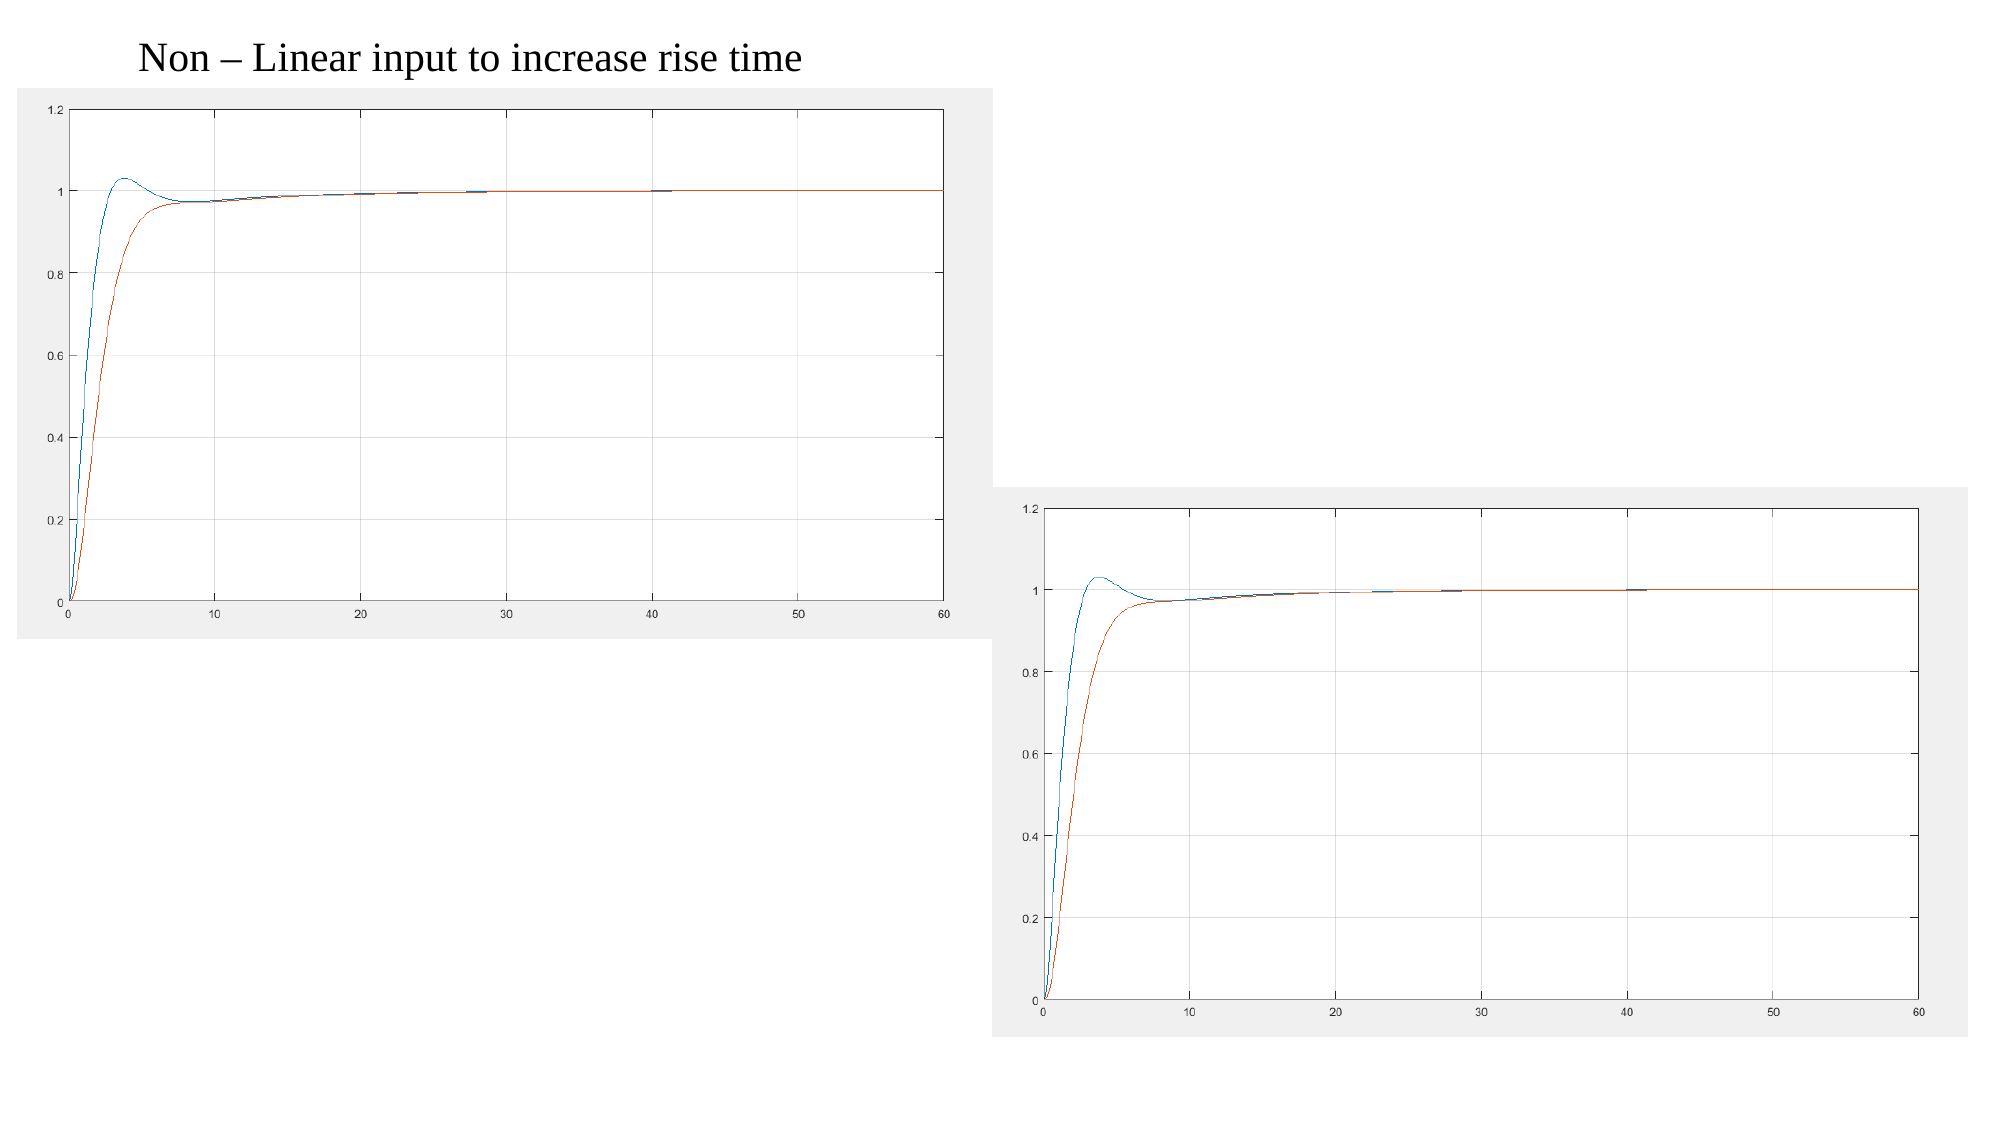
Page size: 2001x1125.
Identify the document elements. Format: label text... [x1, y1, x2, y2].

picture [17, 88, 1968, 1037]
title Non – Linear input to increase rise time [123, 0, 1145, 88]
